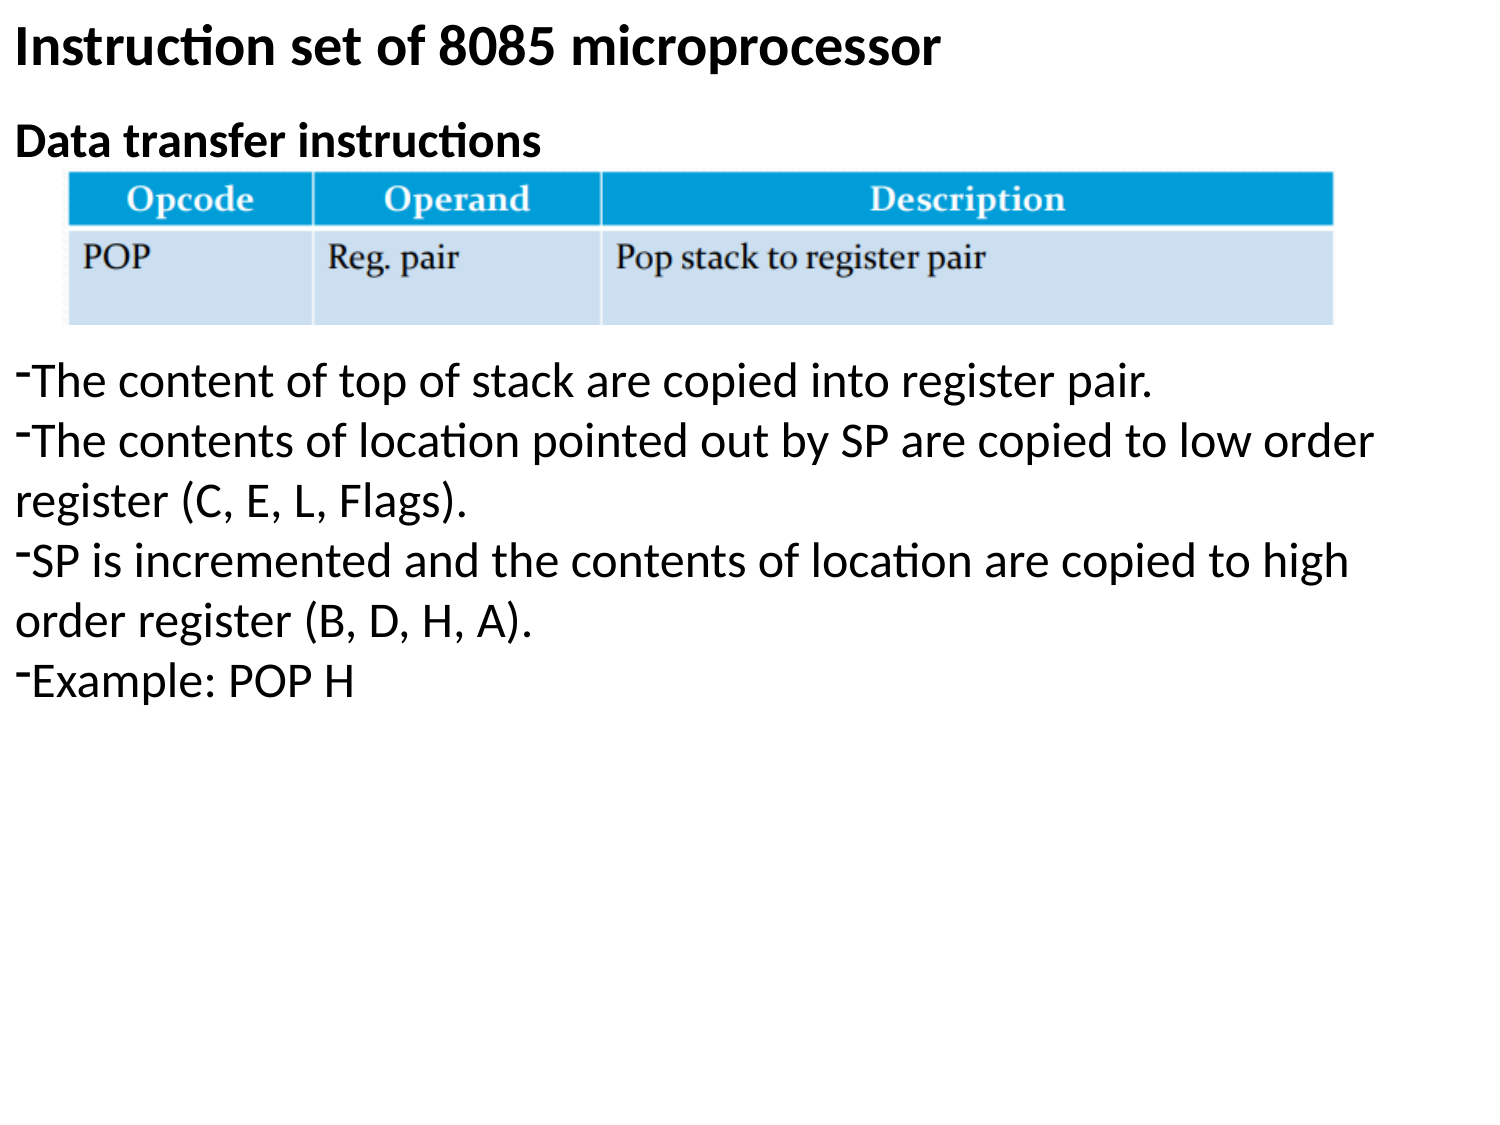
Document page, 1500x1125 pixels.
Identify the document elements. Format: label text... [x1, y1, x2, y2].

picture [62, 166, 1337, 326]
text_box Instruction set of 8085 microprocessor [0, 0, 1475, 85]
text_box Data transfer instructions The content of top of stack are copied into register pair. The contents of location pointed out by SP are copied to low order register (C, E, L, Flags). SP is incremented and the contents of location are copied to high order register (B, D, H, A). Example: POP H [0, 99, 1475, 715]
